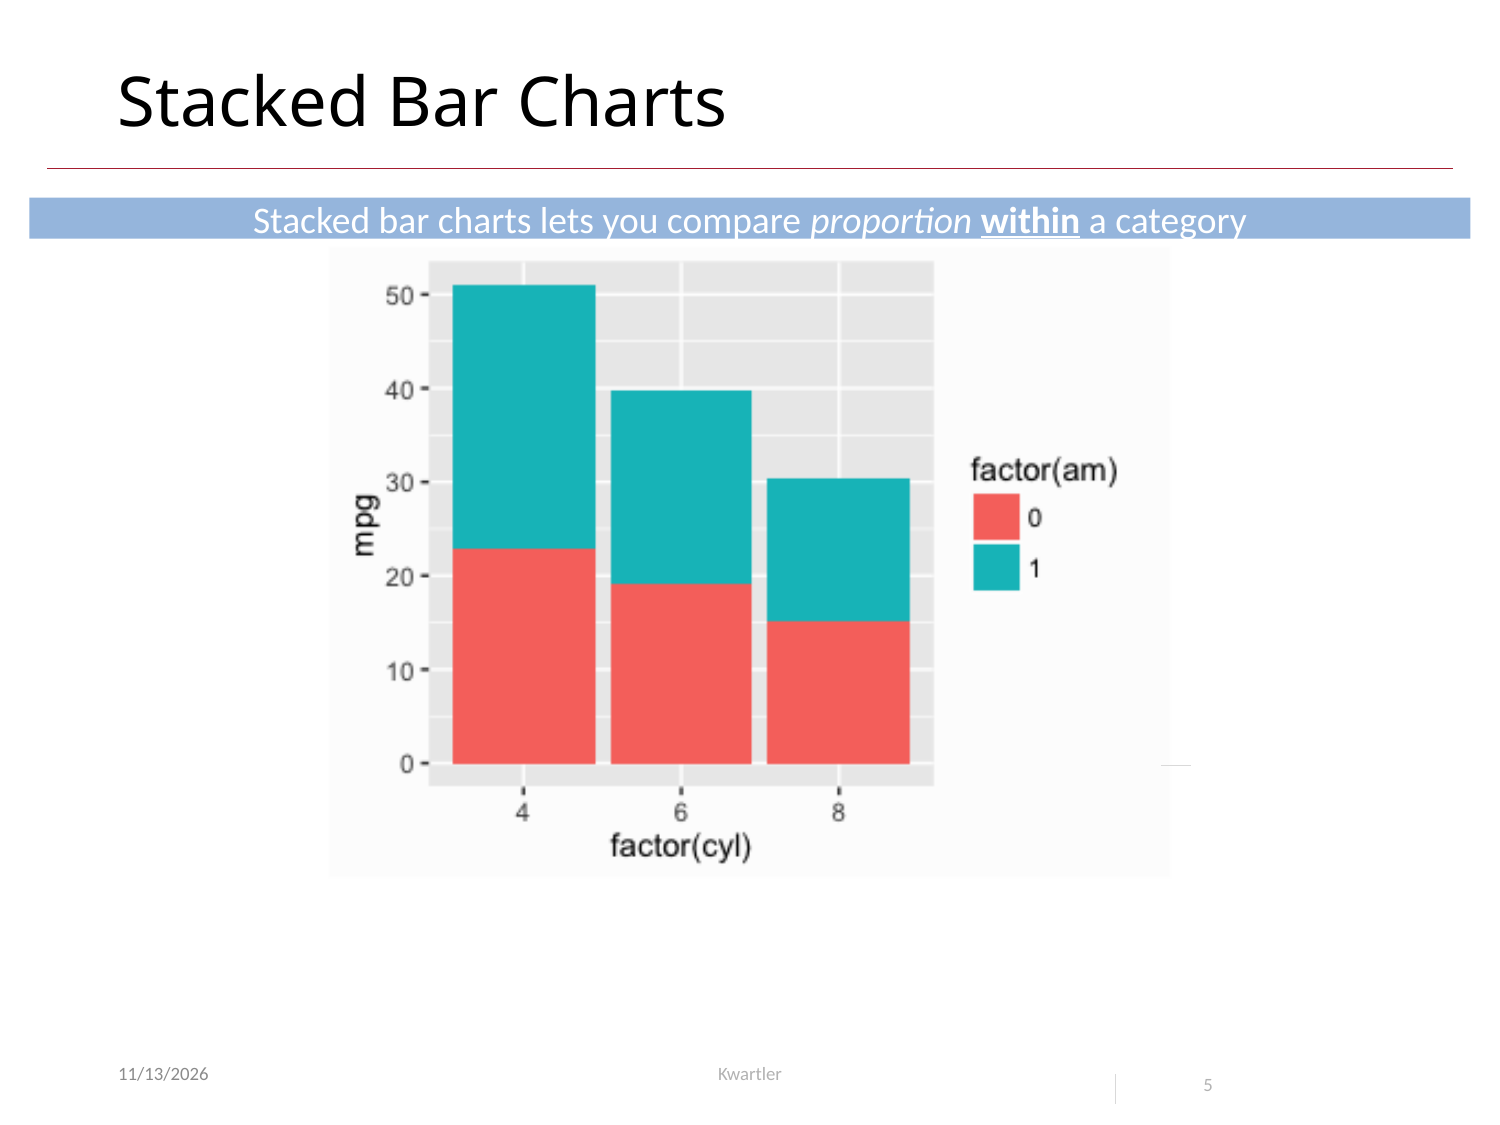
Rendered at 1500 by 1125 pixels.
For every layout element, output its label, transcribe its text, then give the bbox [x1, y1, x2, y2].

footer Kwartler [496, 1042, 1004, 1103]
text_box Stacked bar charts lets you compare proportion within a category [28, 197, 1471, 240]
slide_number 5 [1188, 1042, 1330, 1103]
picture [328, 246, 1172, 879]
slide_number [103, 1042, 441, 1103]
title Stacked Bar Charts [103, 59, 1397, 157]
